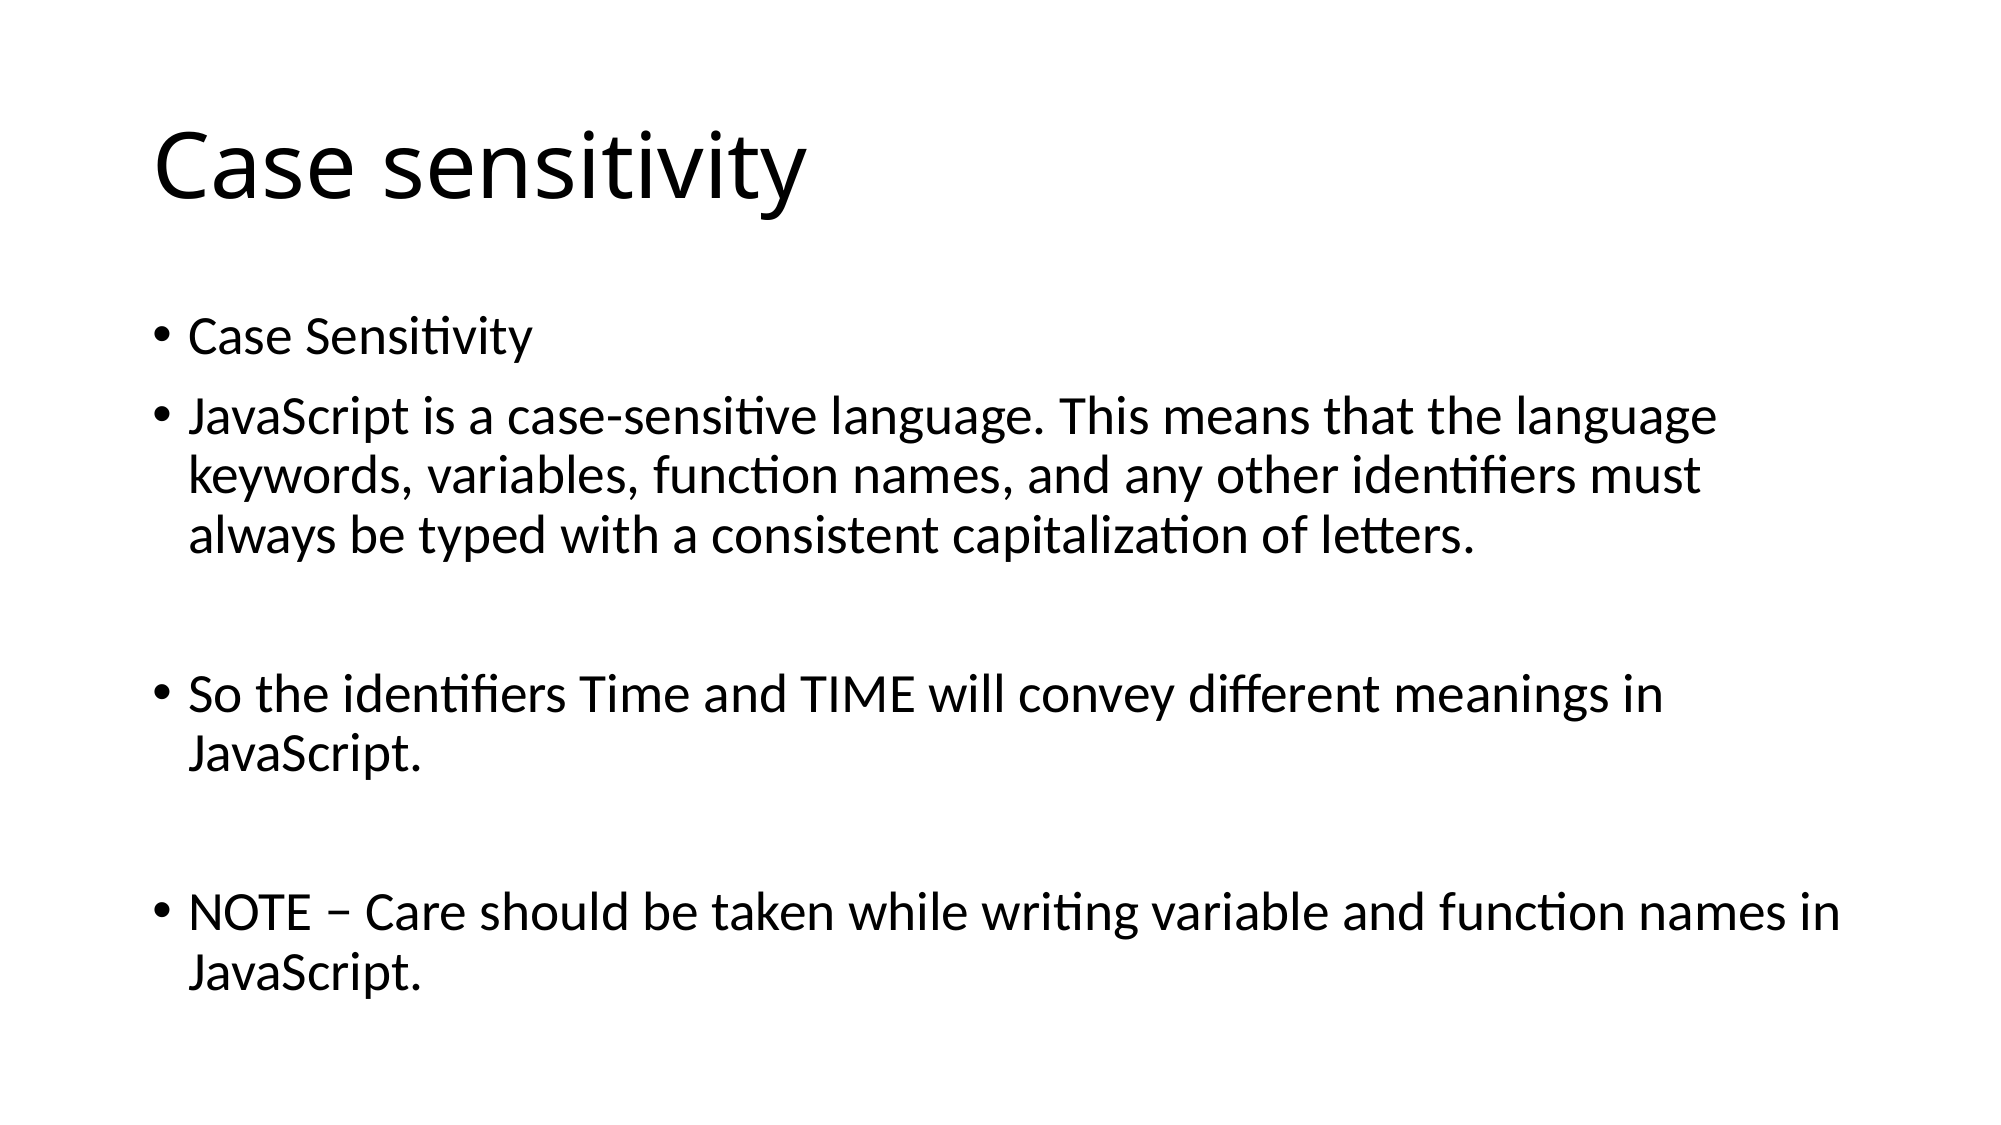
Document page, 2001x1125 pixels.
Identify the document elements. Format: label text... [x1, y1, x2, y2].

list Case Sensitivity JavaScript is a case-sensitive language. This means that the language keywords, variables, function names, and any other identifiers must always be typed with a consistent capitalization of letters. So the identifiers Time and TIME will convey different meanings in JavaScript. NOTE − Care should be taken while writing variable and function names in JavaScript. [137, 299, 1863, 1014]
title Case sensitivity [137, 59, 1863, 278]
